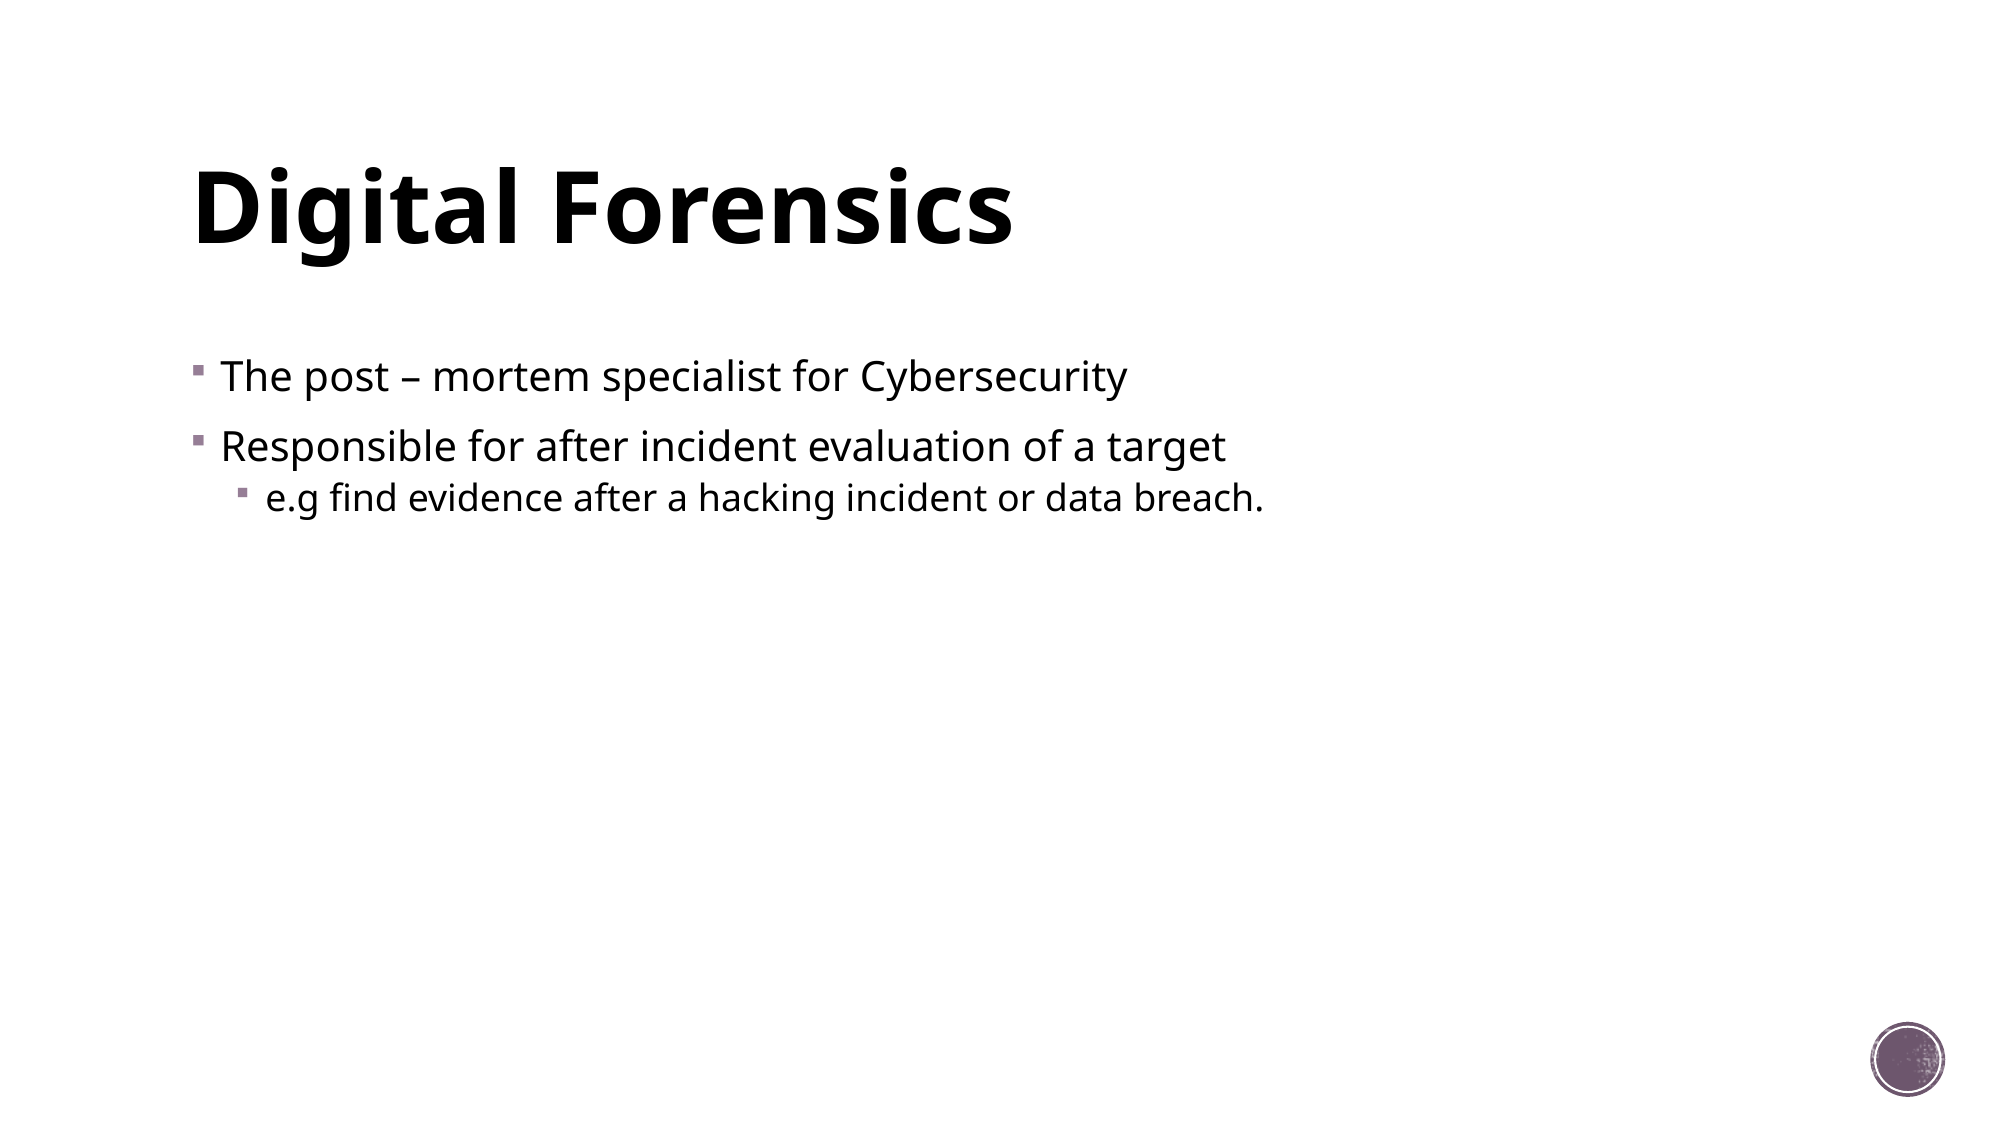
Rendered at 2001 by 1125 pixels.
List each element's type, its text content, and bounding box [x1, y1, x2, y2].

title Digital Forensics [175, 79, 1826, 344]
list The post – mortem specialist for Cybersecurity Responsible for after incident evaluation of a target e.g find evidence after a hacking incident or data breach. [175, 348, 1826, 1013]
